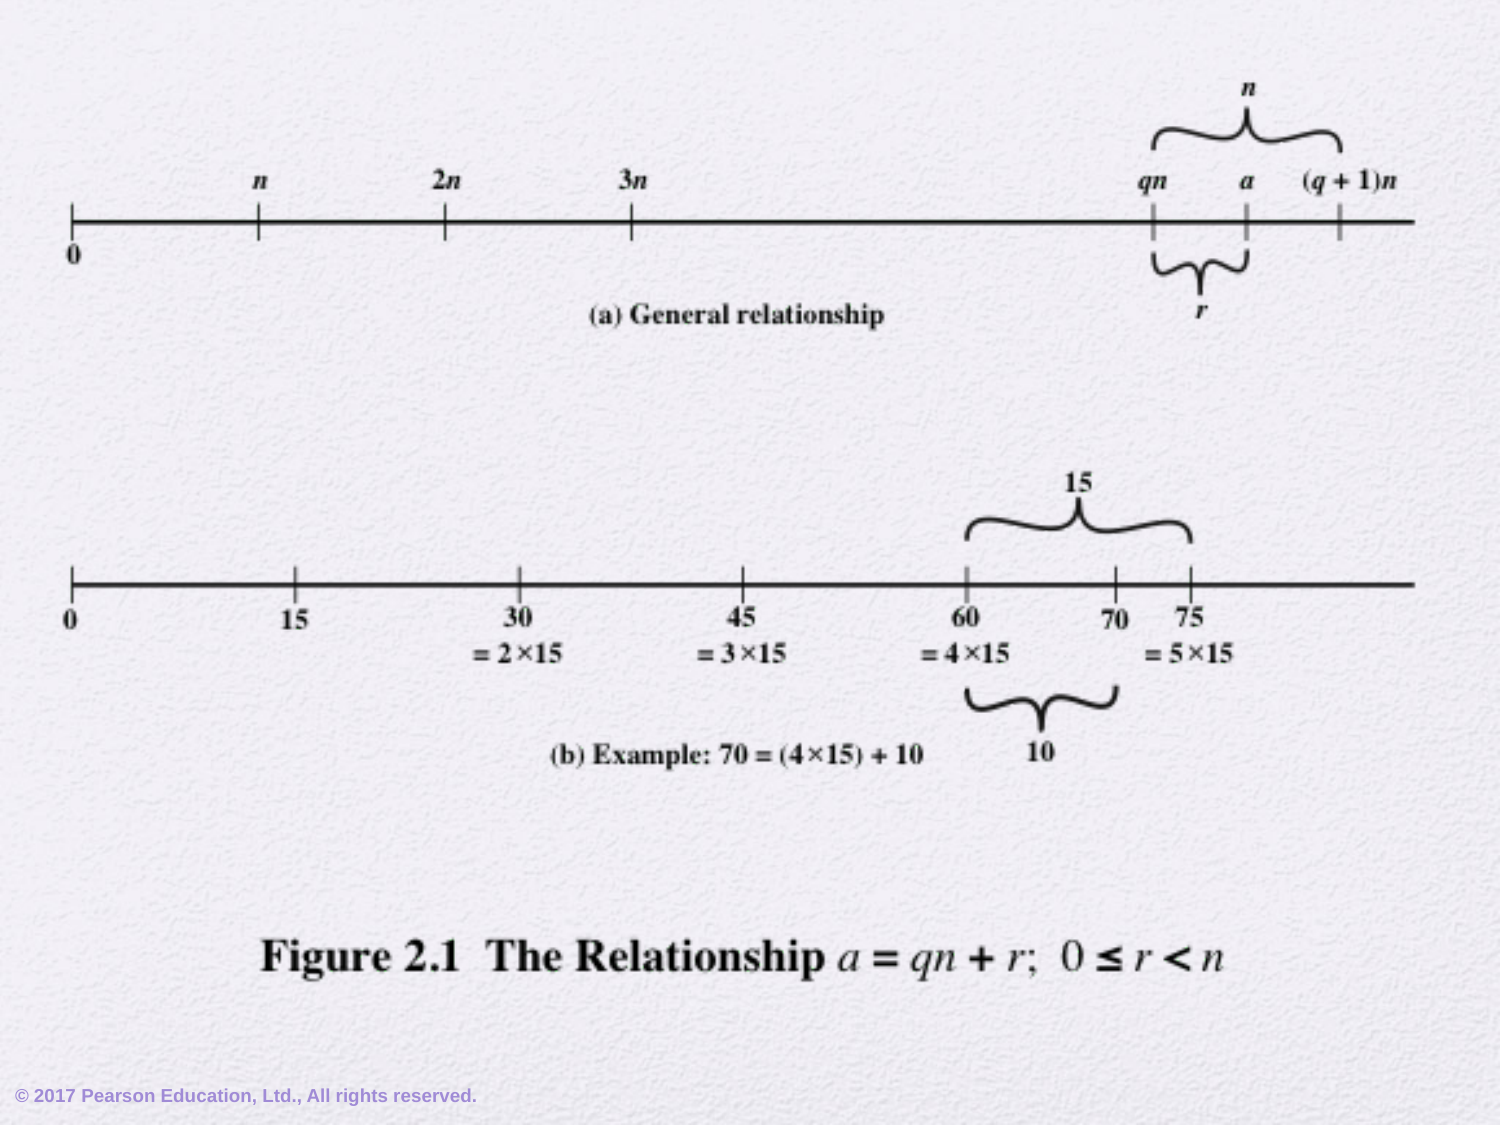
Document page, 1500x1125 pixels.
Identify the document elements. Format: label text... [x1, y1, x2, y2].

footer © 2017 Pearson Education, Ltd., All rights reserved. [0, 1065, 913, 1125]
picture [0, 0, 1500, 1125]
